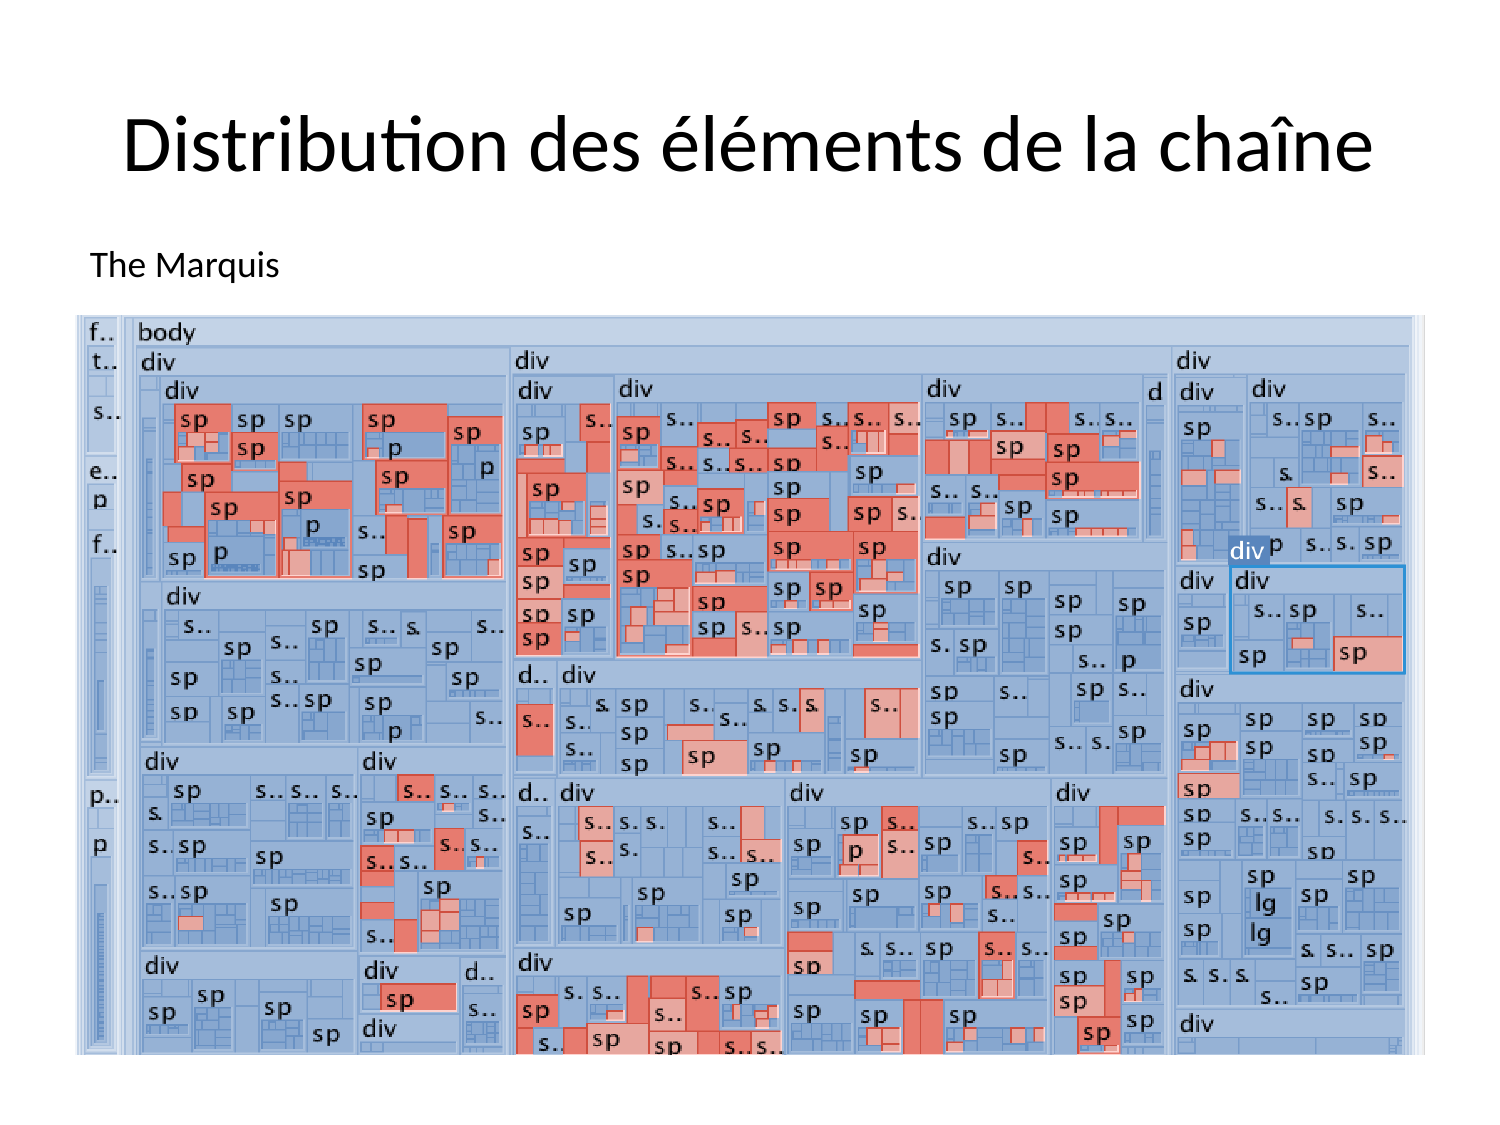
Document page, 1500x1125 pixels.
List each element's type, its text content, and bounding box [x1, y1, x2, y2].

text_box The Marquis [75, 232, 928, 293]
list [74, 315, 1426, 1055]
title Distribution des éléments de la chaîne [75, 45, 1425, 233]
